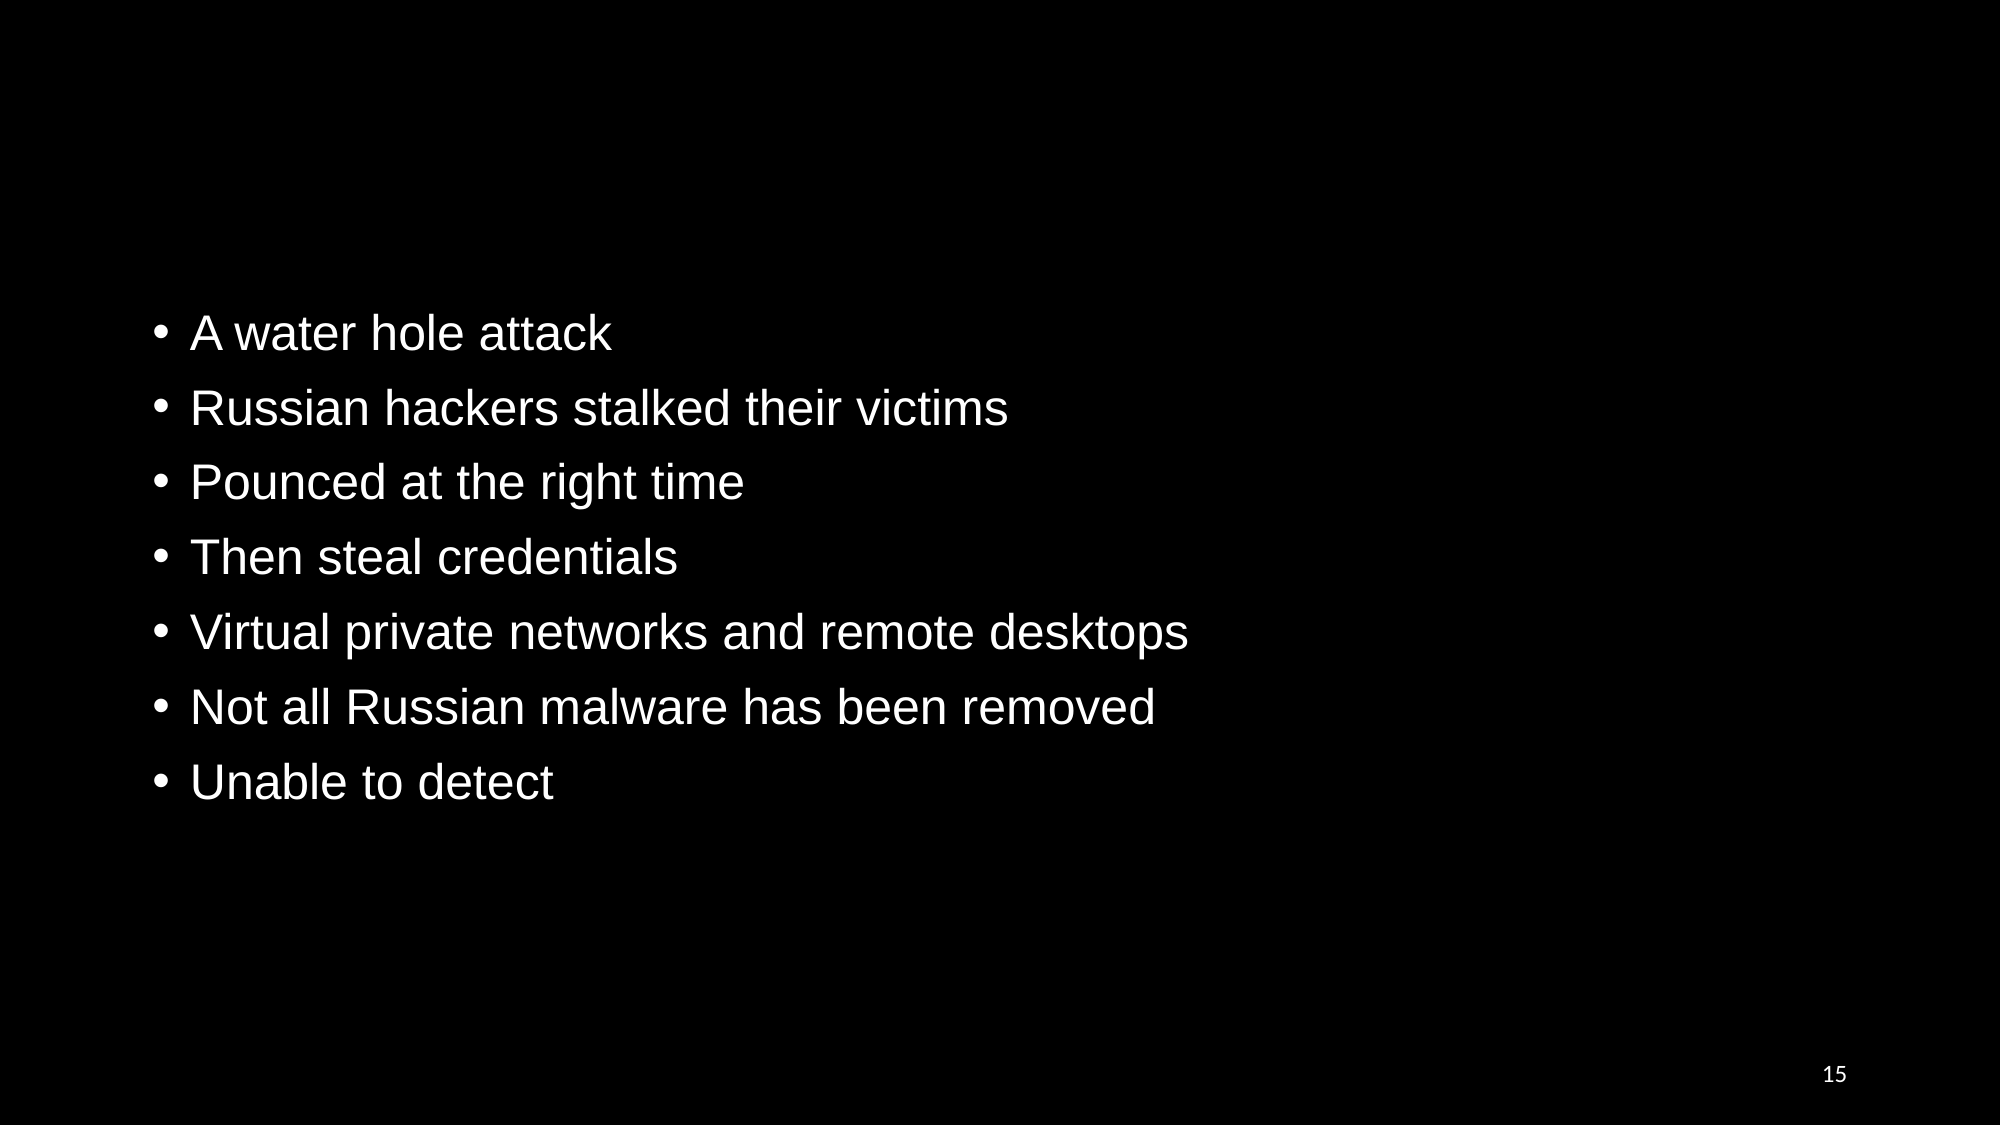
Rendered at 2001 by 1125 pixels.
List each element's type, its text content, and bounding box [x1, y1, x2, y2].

slide_number 15 [1412, 1042, 1863, 1103]
list A water hole attack Russian hackers stalked their victims Pounced at the right time Then steal credentials Virtual private networks and remote desktops Not all Russian malware has been removed Unable to detect [137, 299, 1863, 1014]
